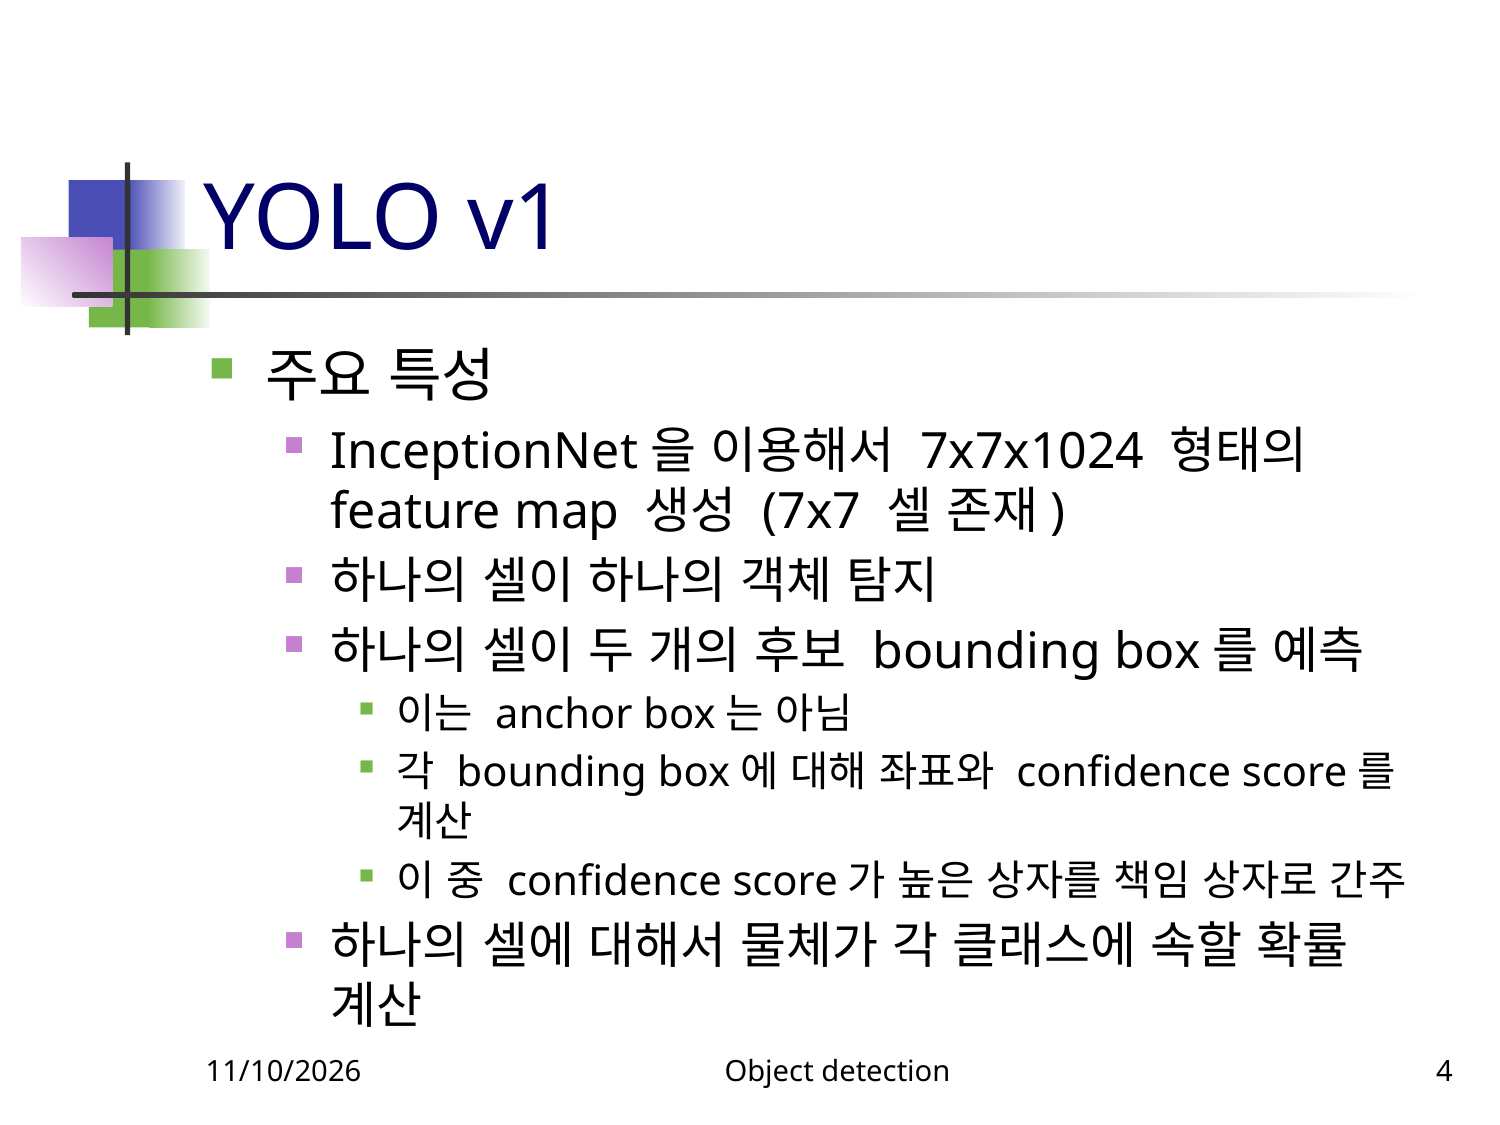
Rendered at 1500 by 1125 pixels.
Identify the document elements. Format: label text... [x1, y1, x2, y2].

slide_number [190, 1024, 504, 1100]
footer Object detection [600, 1024, 1075, 1100]
list 주요 특성 InceptionNet을 이용해서 7x7x1024 형태의 feature map 생성 (7x7 셀 존재) 하나의 셀이 하나의 객체 탐지 하나의 셀이 두 개의 후보 bounding box를 예측 이는 anchor box는 아님 각 bounding box에 대해 좌표와 confidence score를 계산 이 중 confidence score가 높은 상자를 책임 상자로 간주 하나의 셀에 대해서 물체가 각 클래스에 속할 확률 계산 [193, 331, 1469, 1006]
title YOLO v1 [188, 35, 1468, 275]
slide_number 4 [1155, 1024, 1468, 1100]
